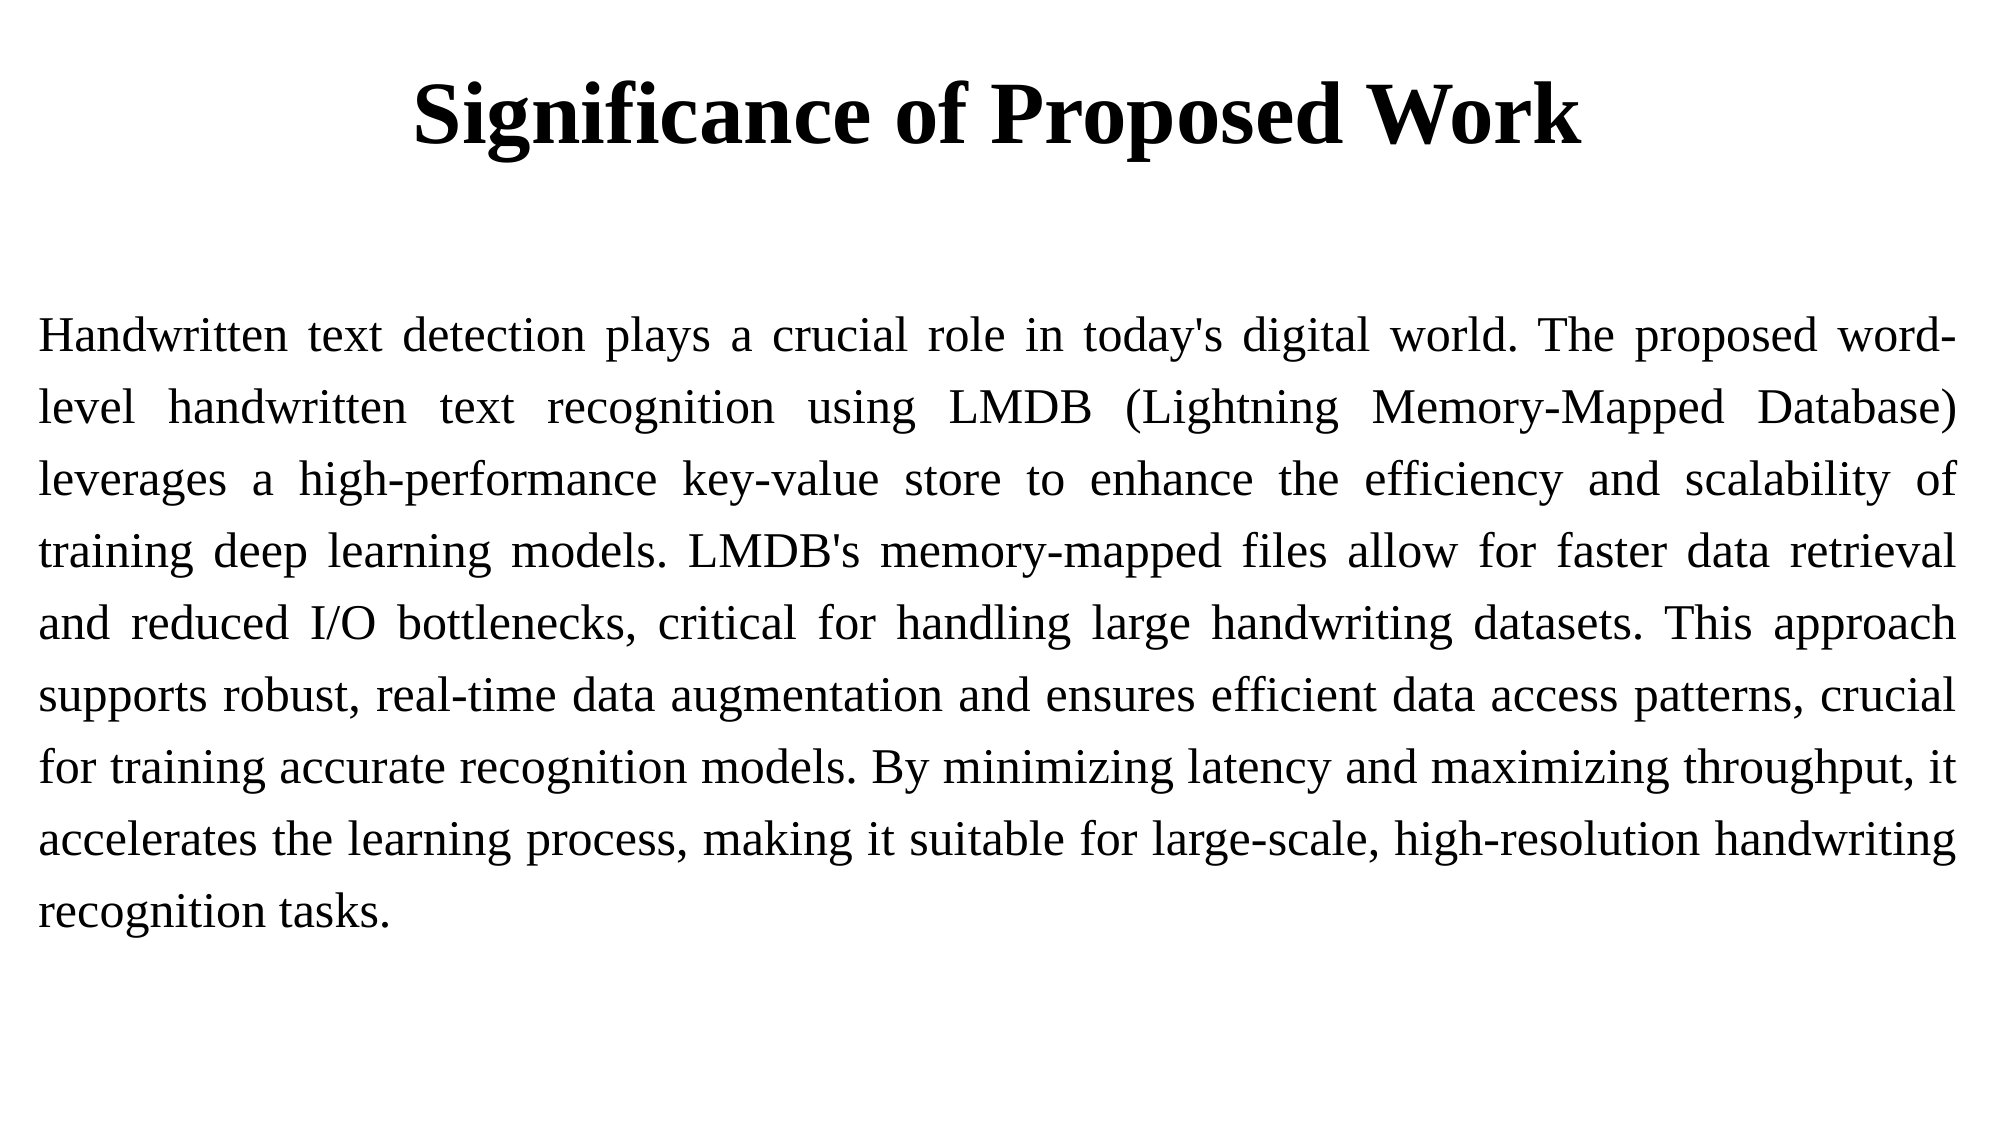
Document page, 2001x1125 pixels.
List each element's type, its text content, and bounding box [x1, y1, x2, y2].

text_box Significance of Proposed Work Handwritten text detection plays a crucial role in today's digital world. The proposed word-level handwritten text recognition using LMDB (Lightning Memory-Mapped Database) leverages a high-performance key-value store to enhance the efficiency and scalability of training deep learning models. LMDB's memory-mapped files allow for faster data retrieval and reduced I/O bottlenecks, critical for handling large handwriting datasets. This approach supports robust, real-time data augmentation and ensures efficient data access patterns, crucial for training accurate recognition models. By minimizing latency and maximizing throughput, it accelerates the learning process, making it suitable for large-scale, high-resolution handwriting recognition tasks. [38, 33, 1959, 938]
